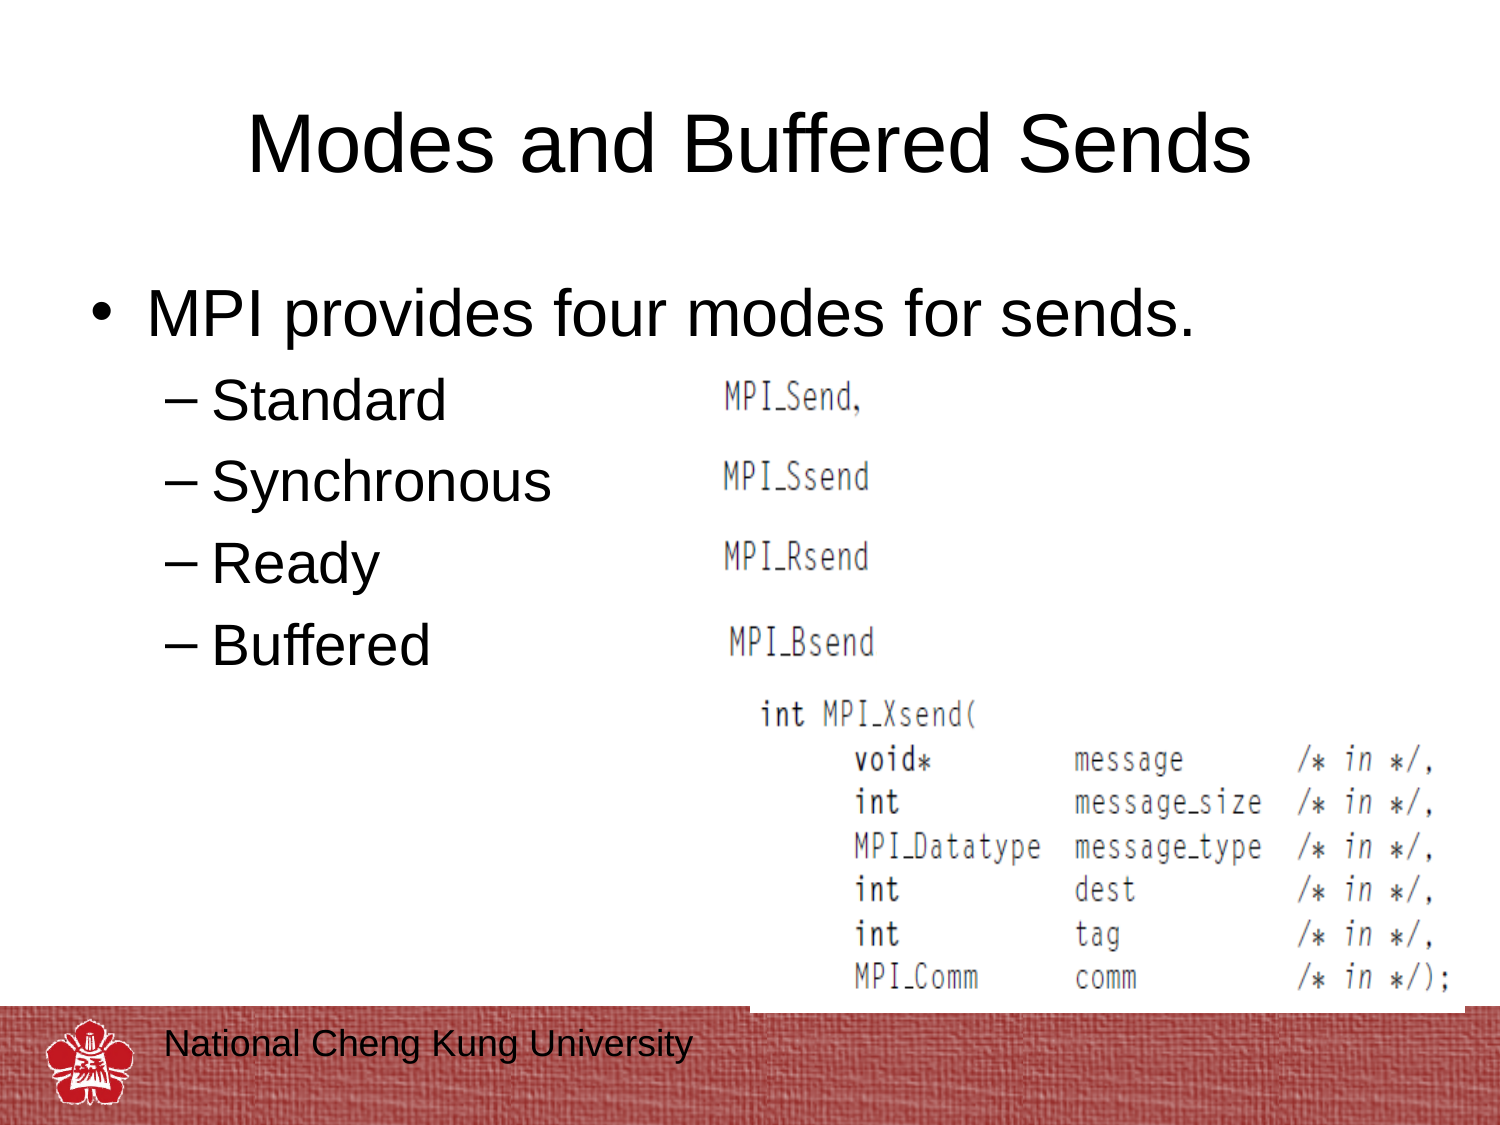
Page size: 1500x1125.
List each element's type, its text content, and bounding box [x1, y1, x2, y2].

picture [719, 527, 870, 579]
picture [749, 680, 1466, 1013]
list MPI provides four modes for sends. Standard Synchronous Ready Buffered [75, 262, 1425, 988]
title Modes and Buffered Sends [75, 45, 1425, 233]
picture [29, 1006, 148, 1125]
picture [719, 446, 870, 499]
picture [721, 360, 861, 422]
picture [721, 617, 878, 666]
